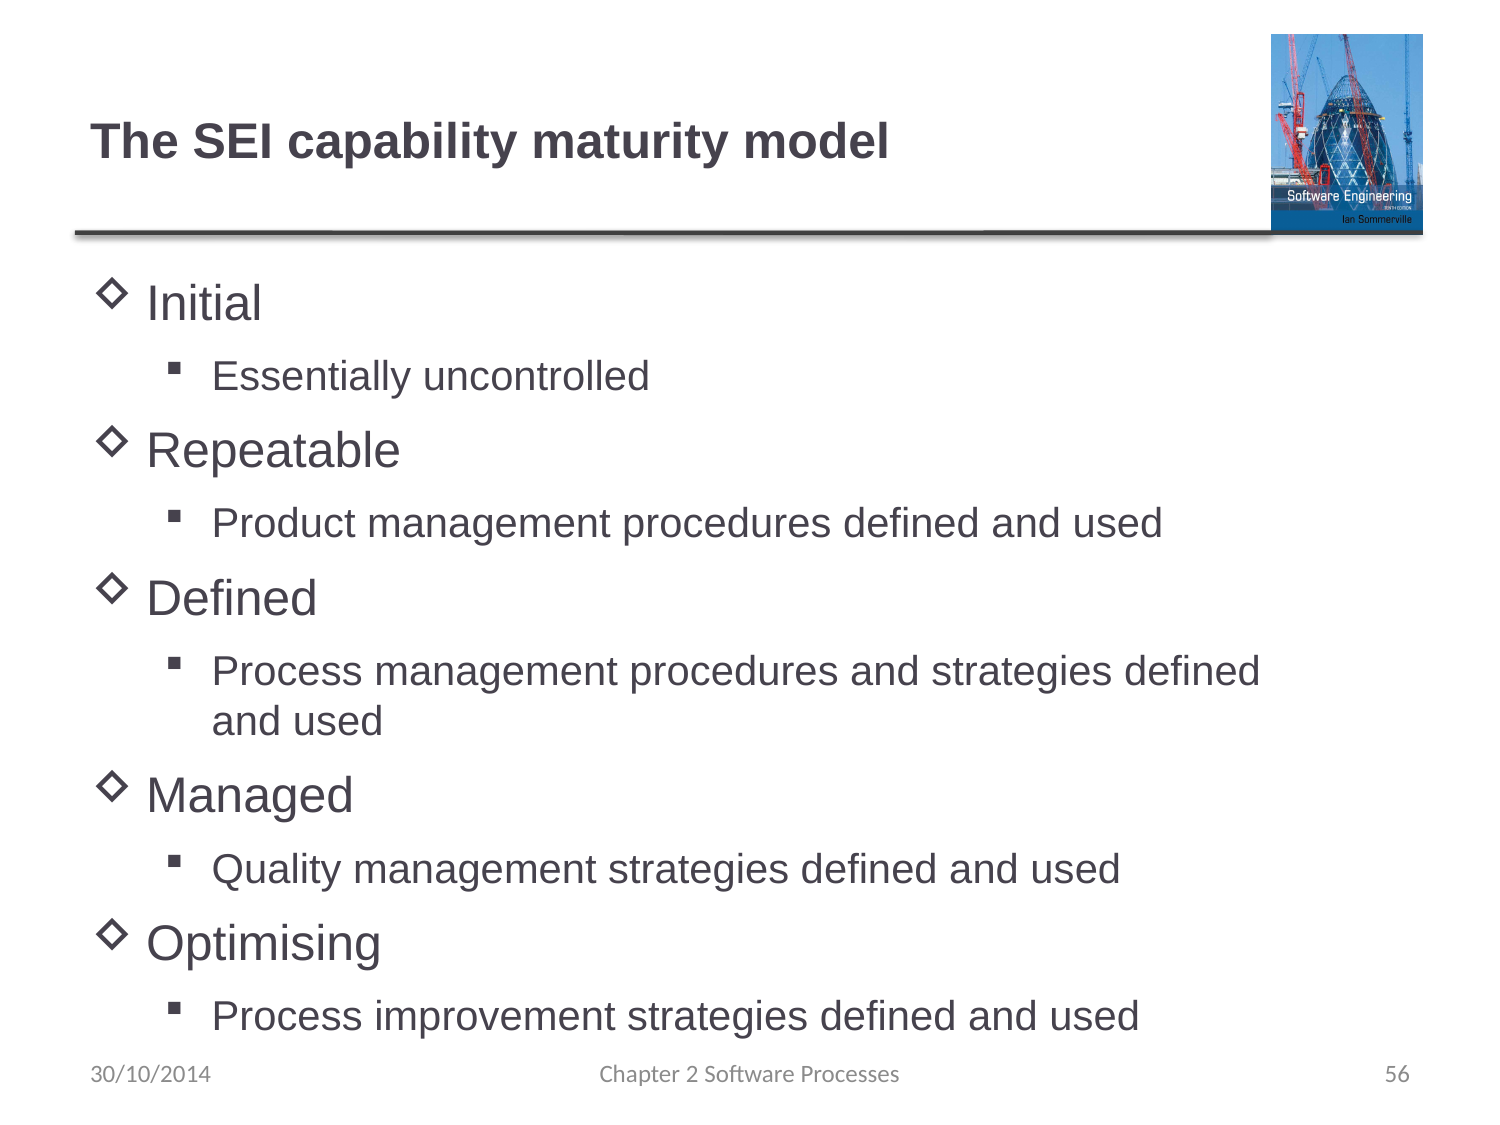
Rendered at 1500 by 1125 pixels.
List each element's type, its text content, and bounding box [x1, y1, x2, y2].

list Initial Essentially uncontrolled Repeatable Product management procedures defined and used Defined Process management procedures and strategies defined and used Managed Quality management strategies defined and used Optimising Process improvement strategies defined and used [75, 262, 1425, 1005]
slide_number 56 [1074, 1042, 1425, 1103]
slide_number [75, 1042, 425, 1103]
picture [1271, 34, 1423, 230]
title The SEI capability maturity model [74, 44, 1272, 233]
footer Chapter 2 Software Processes [512, 1042, 988, 1103]
